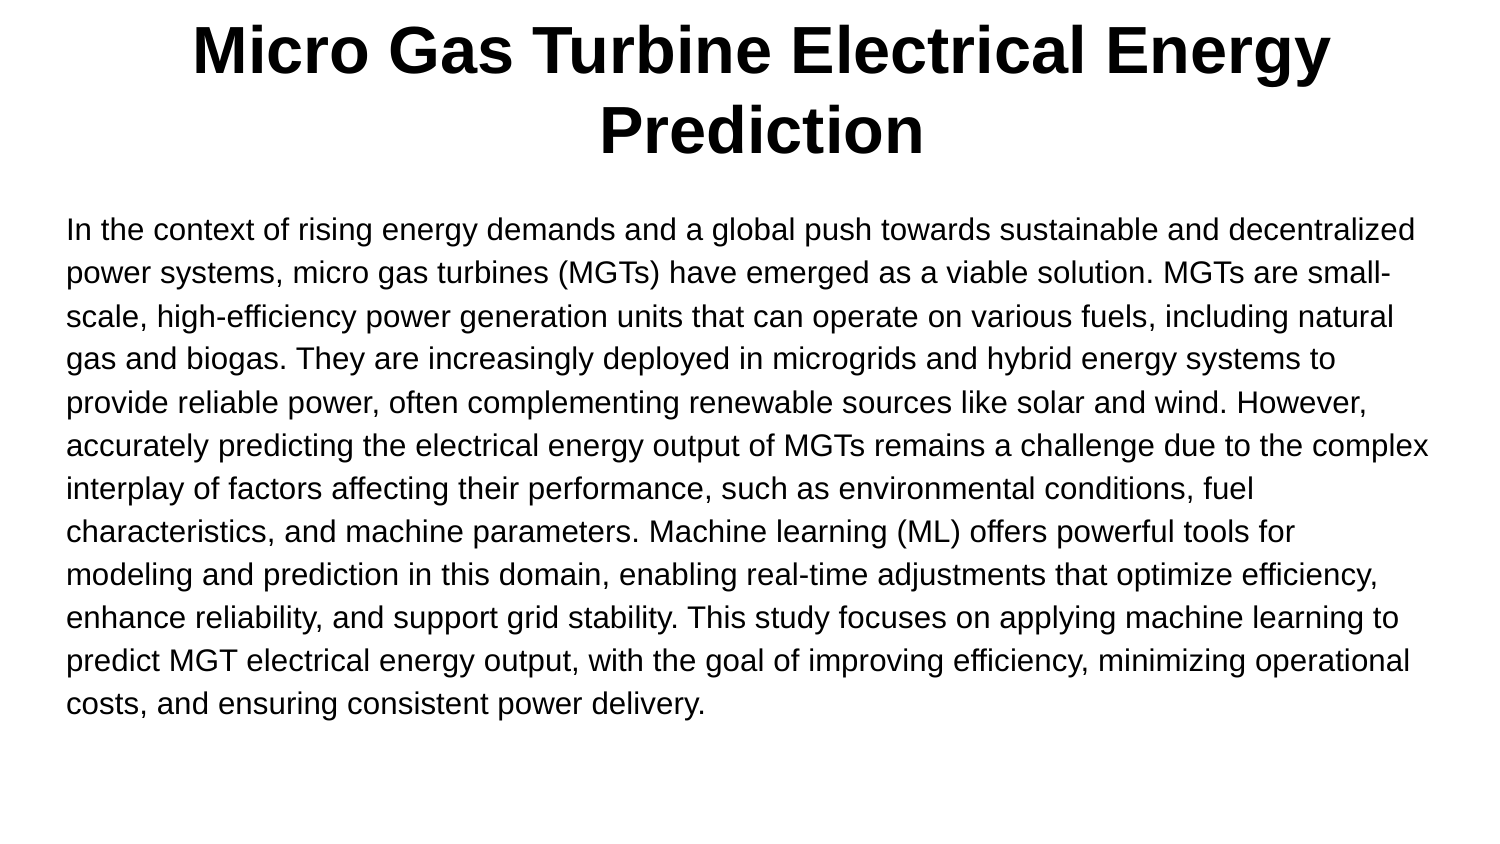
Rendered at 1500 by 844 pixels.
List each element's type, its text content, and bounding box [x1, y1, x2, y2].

text_box Micro Gas Turbine Electrical Energy Prediction [87, 0, 1438, 150]
list In the context of rising energy demands and a global push towards sustainable and decentralized power systems, micro gas turbines (MGTs) have emerged as a viable solution. MGTs are small-scale, high-efficiency power generation units that can operate on various fuels, including natural gas and biogas. They are increasingly deployed in microgrids and hybrid energy systems to provide reliable power, often complementing renewable sources like solar and wind. However, accurately predicting the electrical energy output of MGTs remains a challenge due to the complex interplay of factors affecting their performance, such as environmental conditions, fuel characteristics, and machine parameters. Machine learning (ML) offers powerful tools for modeling and prediction in this domain, enabling real-time adjustments that optimize efficiency, enhance reliability, and support grid stability. This study focuses on applying machine learning to predict MGT electrical energy output, with the goal of improving efficiency, minimizing operational costs, and ensuring consistent power delivery. [51, 189, 1449, 750]
